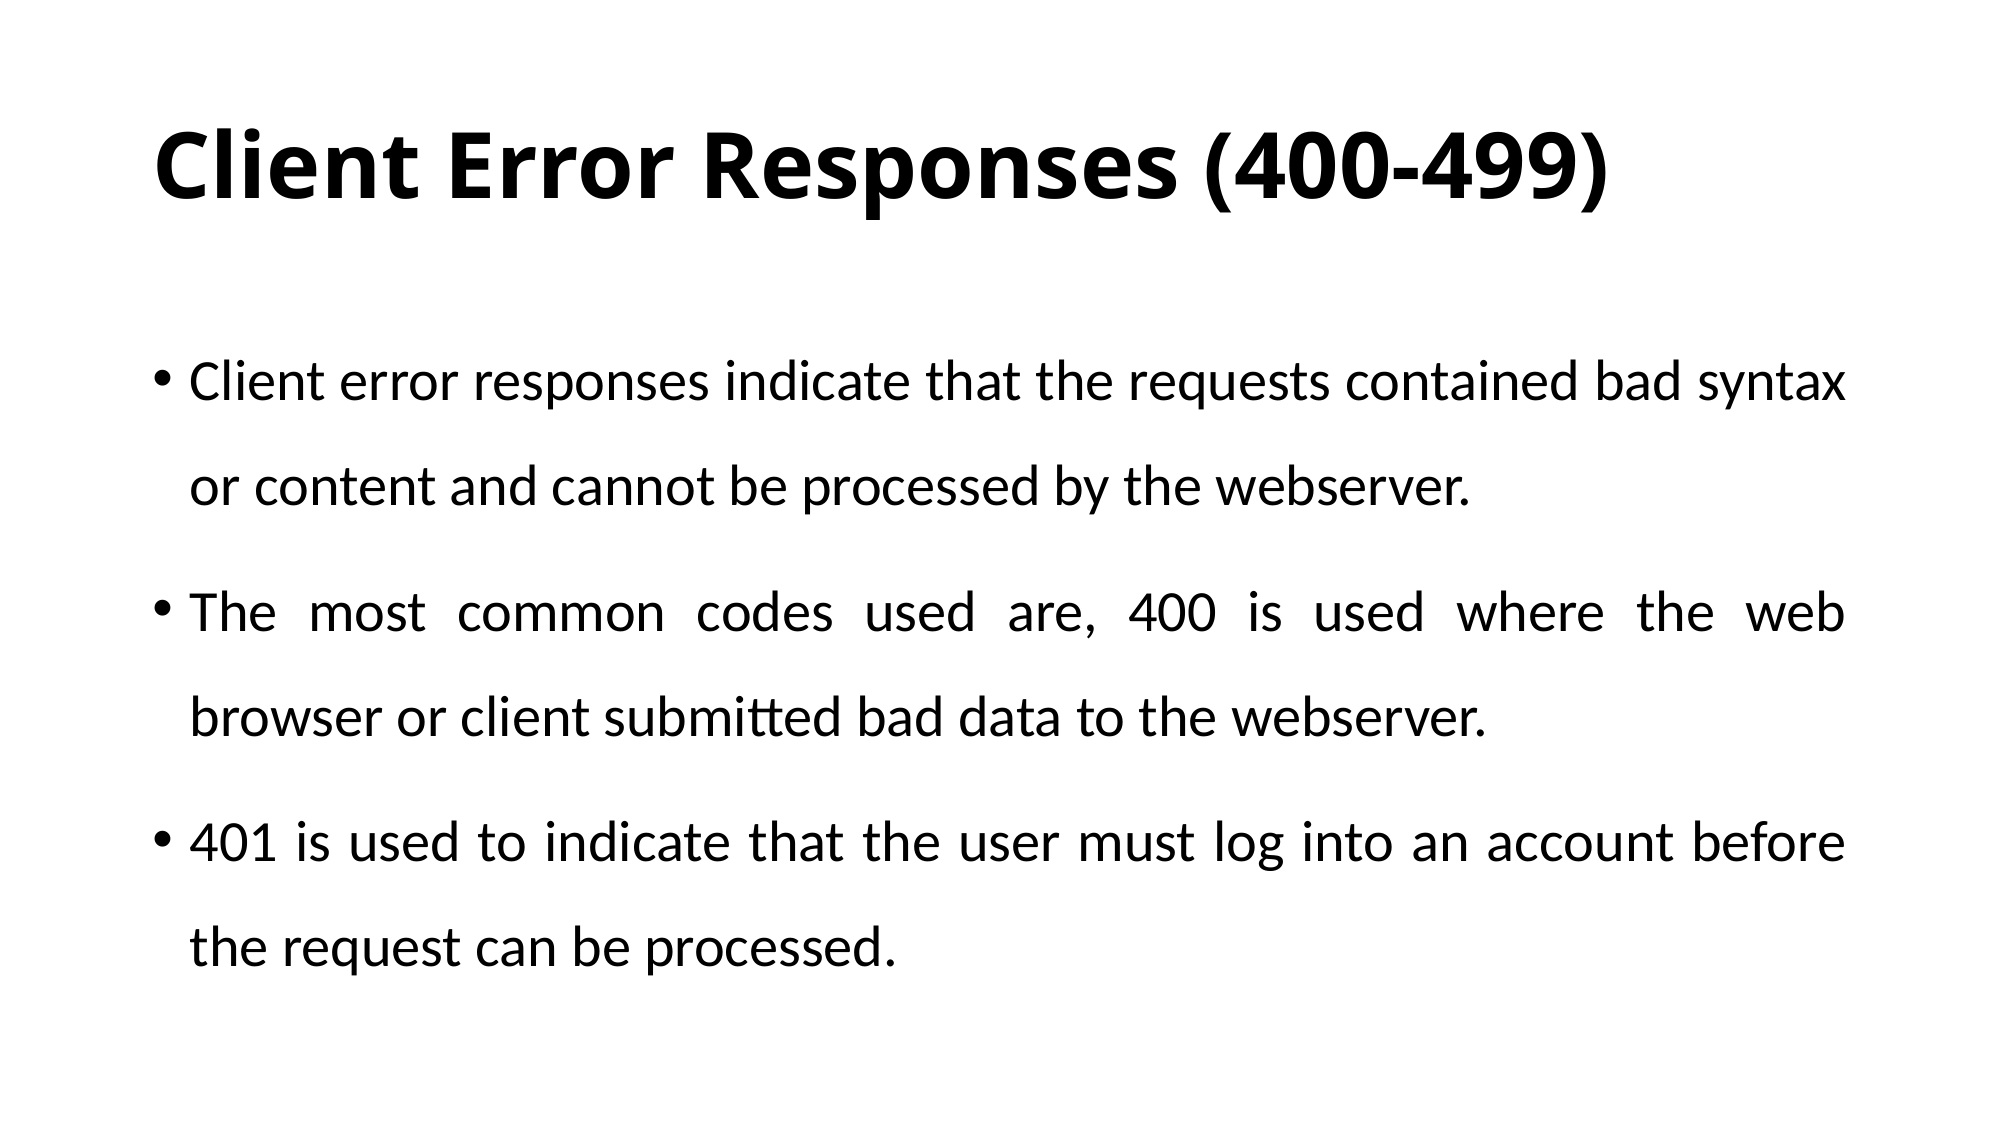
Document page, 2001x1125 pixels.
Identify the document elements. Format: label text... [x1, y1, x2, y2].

list Client error responses indicate that the requests contained bad syntax or content and cannot be processed by the webserver. The most common codes used are, 400 is used where the web browser or client submitted bad data to the webserver. 401 is used to indicate that the user must log into an account before the request can be processed. [137, 299, 1863, 1014]
title Client Error Responses (400-499) [137, 59, 1863, 278]
